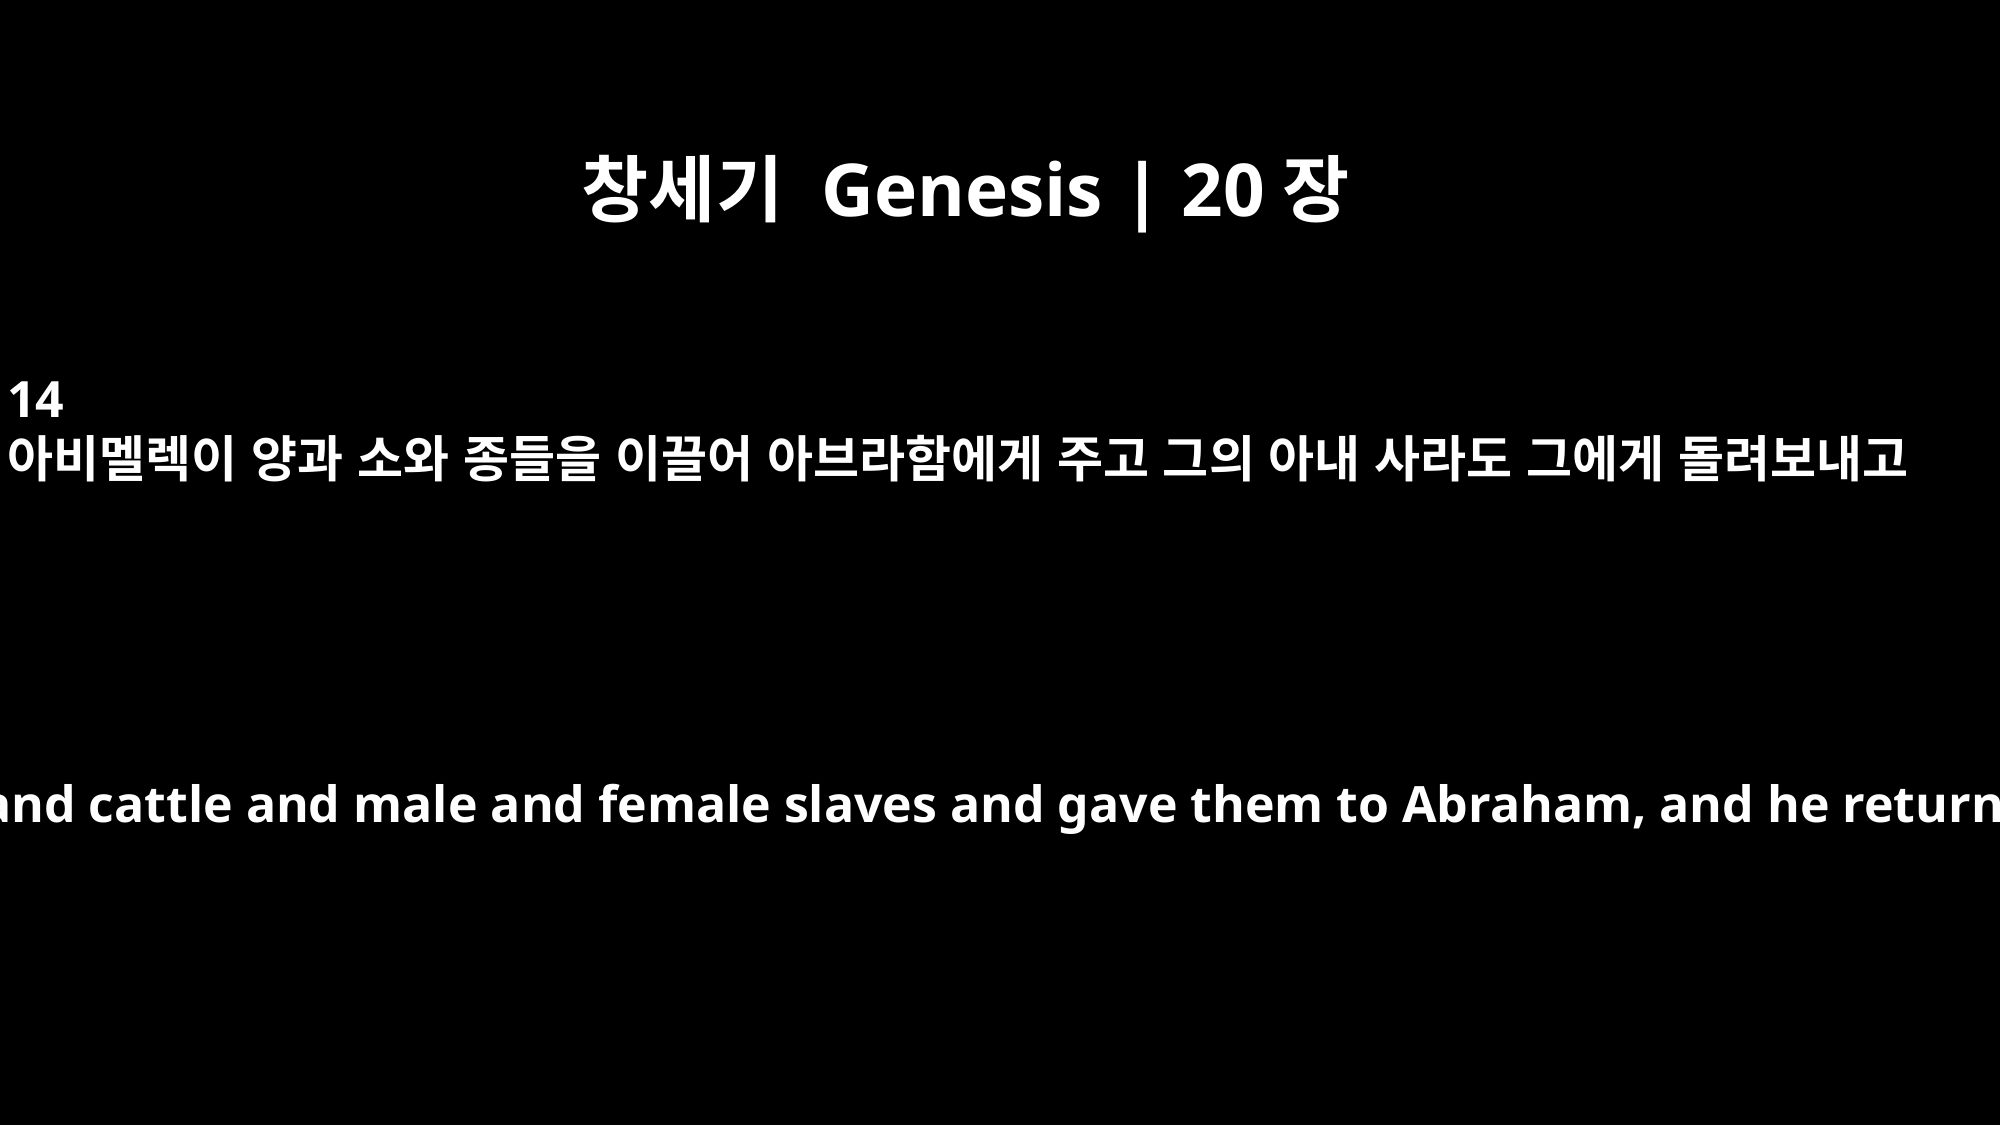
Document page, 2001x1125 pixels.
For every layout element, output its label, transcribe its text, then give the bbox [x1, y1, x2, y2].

text_box 창세기 Genesis | 20장 [566, 136, 1365, 239]
text_box Then Abimelech brought sheep and cattle and male and female slaves and gave them to Abraham, and he returned Sarah his wife to him. [0, 764, 2000, 840]
text_box 14 아비멜렉이 양과 소와 종들을 이끌어 아브라함에게 주고 그의 아내 사라도 그에게 돌려보내고 [0, 359, 1925, 495]
